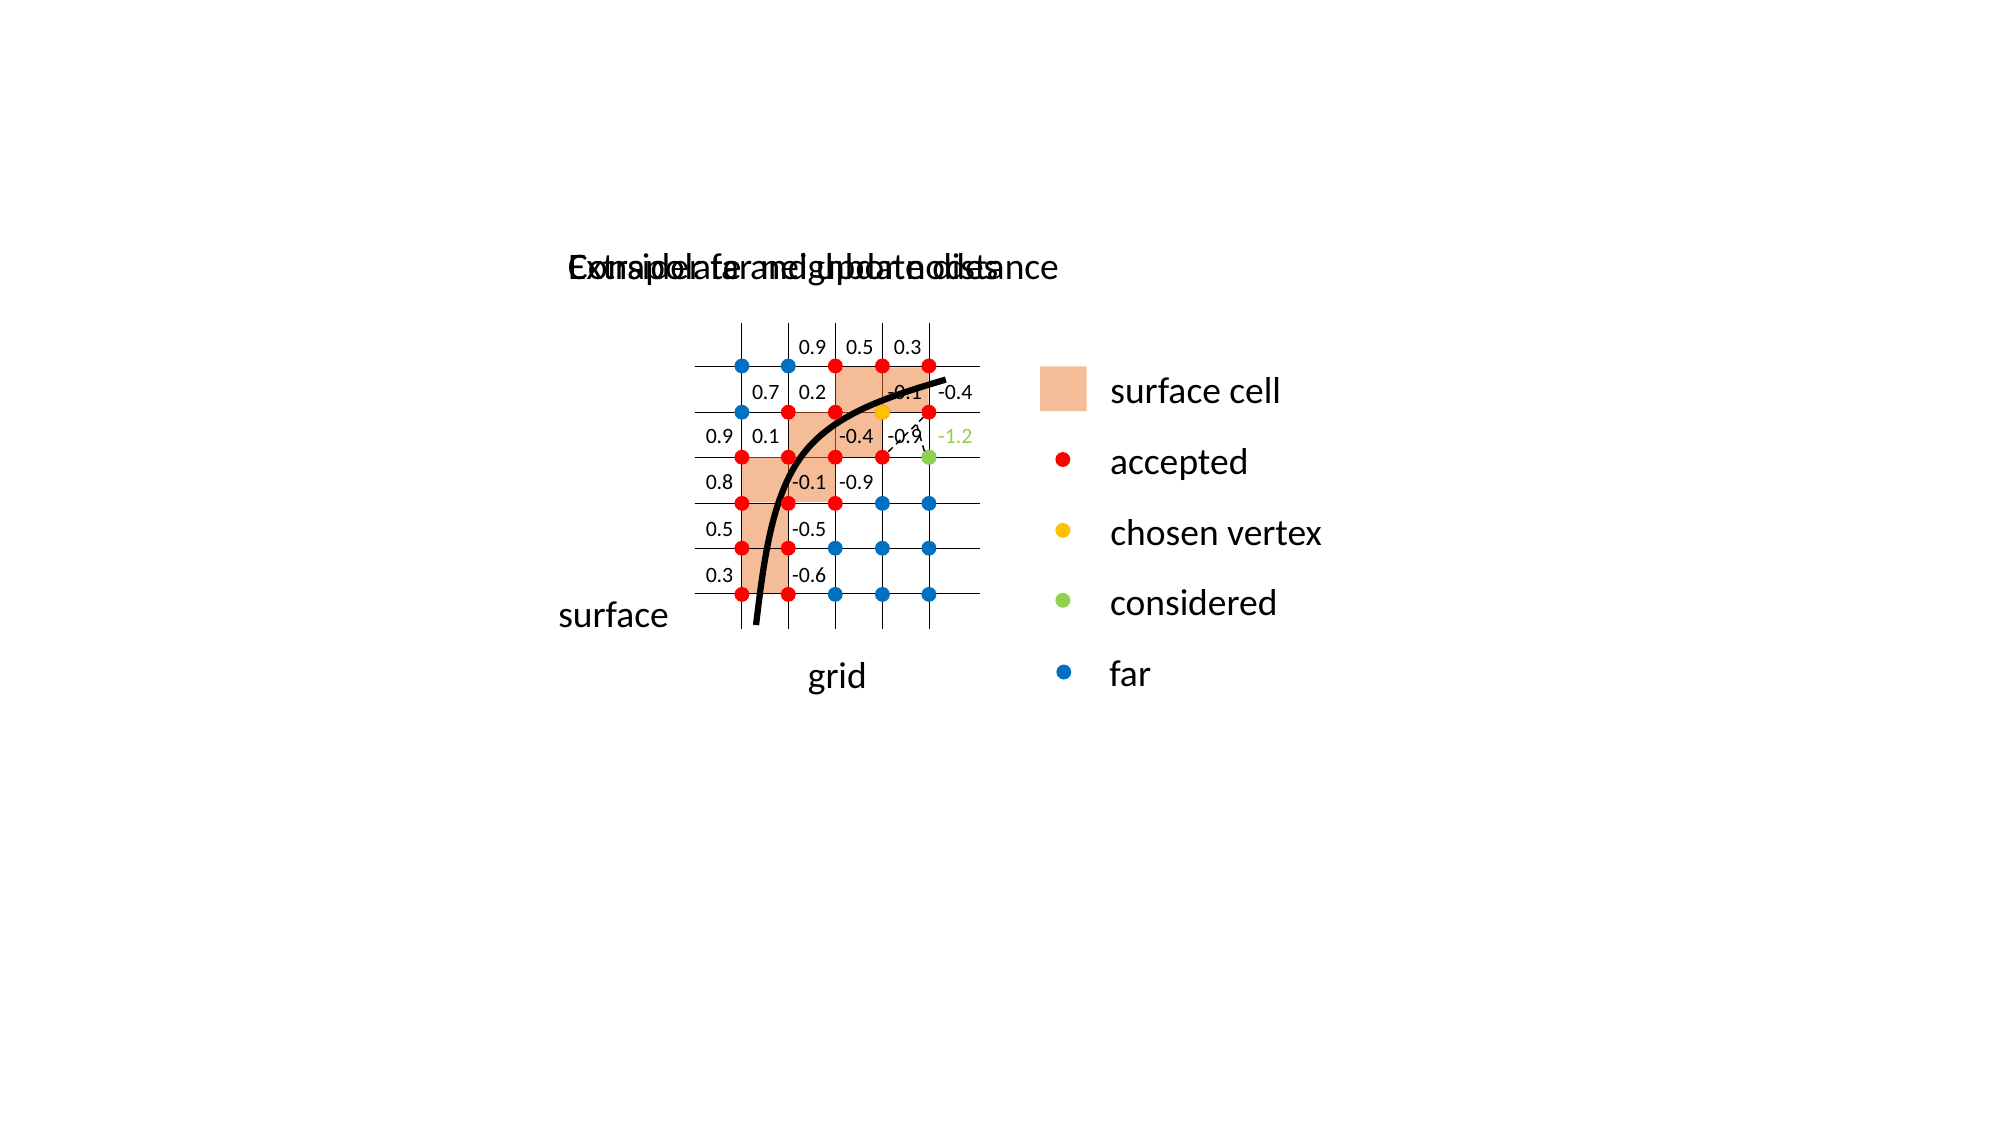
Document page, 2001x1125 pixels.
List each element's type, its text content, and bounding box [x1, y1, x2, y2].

text_box [883, 595, 891, 603]
text_box -0.4 [836, 414, 872, 456]
text_box 0.7 [742, 370, 788, 412]
text_box [749, 504, 777, 548]
text_box 0.5 [883, 325, 889, 366]
text_box [920, 595, 929, 603]
text_box [855, 404, 872, 412]
text_box considered [1095, 570, 1293, 631]
text_box 0.3 [930, 325, 937, 366]
text_box 0.8 [691, 460, 741, 502]
text_box [742, 357, 751, 366]
text_box -0.4 [824, 414, 835, 456]
text_box surface [543, 582, 684, 643]
text_box [836, 549, 844, 554]
text_box [883, 504, 891, 512]
text_box -0.1 [872, 370, 882, 412]
text_box [873, 504, 882, 512]
text_box [930, 458, 938, 466]
text_box 0.9 [789, 325, 835, 366]
text_box [920, 458, 929, 466]
text_box 0.2 [836, 370, 842, 412]
text_box 0.7 [737, 370, 741, 412]
text_box -0.1 [777, 460, 788, 502]
text_box -0.5 [836, 506, 842, 548]
text_box [733, 357, 741, 366]
text_box 0.5 [842, 325, 882, 366]
text_box surface cell [1095, 358, 1297, 419]
text_box grid [792, 643, 882, 704]
text_box 0.5 [691, 506, 741, 548]
text_box [1054, 521, 1072, 539]
text_box [930, 595, 938, 603]
text_box chosen vertex [1095, 500, 1338, 560]
text_box 0.3 [742, 552, 749, 593]
text_box accepted [1095, 429, 1264, 489]
text_box [766, 504, 780, 548]
text_box 0.8 [742, 460, 749, 502]
text_box [920, 549, 929, 557]
text_box 0.5 [742, 506, 749, 548]
text_box [920, 494, 929, 503]
text_box 0.1 [737, 414, 741, 456]
text_box [742, 595, 751, 603]
text_box -0.4 [937, 370, 988, 412]
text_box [916, 424, 925, 453]
text_box -0.9 [883, 414, 923, 456]
text_box [1055, 663, 1073, 681]
text_box [930, 549, 938, 557]
text_box [749, 458, 780, 503]
text_box [789, 595, 797, 603]
text_box -0.1 [883, 370, 929, 412]
text_box [920, 585, 929, 593]
text_box -1.2 [930, 414, 988, 456]
text_box -0.9 [872, 414, 882, 456]
text_box -0.5 [777, 506, 788, 548]
text_box [883, 539, 891, 548]
text_box [874, 549, 882, 557]
text_box [795, 413, 826, 457]
text_box [733, 367, 741, 373]
text_box 0.9 [784, 325, 788, 366]
text_box -0.5 [789, 506, 835, 548]
text_box [836, 595, 844, 603]
text_box -0.1 [789, 460, 824, 502]
text_box Consider far neighbor nodes [553, 234, 1015, 295]
text_box [733, 595, 741, 603]
text_box [759, 549, 780, 593]
text_box [1039, 365, 1088, 412]
text_box [920, 539, 929, 548]
text_box 0.9 [691, 414, 737, 456]
text_box [930, 586, 938, 593]
text_box [779, 358, 784, 366]
text_box [883, 549, 891, 557]
text_box 0.3 [889, 325, 929, 366]
text_box [1054, 591, 1072, 609]
text_box [930, 495, 938, 503]
text_box -0.9 [836, 460, 882, 502]
text_box [873, 595, 882, 603]
text_box [755, 595, 779, 626]
text_box -0.9 [883, 460, 889, 502]
text_box 0.7 [789, 370, 795, 412]
text_box -1.2 [923, 414, 929, 456]
text_box [749, 549, 766, 593]
text_box [930, 504, 938, 512]
text_box far [1094, 641, 1167, 702]
text_box [779, 595, 788, 603]
text_box [842, 367, 874, 412]
text_box Extrapolate and update distance [1015, 234, 1075, 295]
text_box [800, 431, 826, 457]
text_box [826, 595, 835, 603]
text_box [930, 539, 938, 548]
text_box -0.9 [824, 460, 835, 502]
text_box 0.2 [795, 370, 835, 412]
text_box 0.9 [836, 325, 842, 366]
text_box [920, 504, 929, 512]
text_box -0.6 [777, 552, 788, 593]
text_box [883, 585, 891, 593]
text_box [842, 504, 850, 514]
text_box [873, 539, 882, 548]
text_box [886, 417, 924, 454]
text_box 0.3 [691, 552, 741, 594]
text_box 0.1 [789, 414, 795, 456]
text_box -0.6 [789, 552, 835, 593]
text_box -0.6 [836, 552, 842, 593]
text_box [1054, 450, 1072, 469]
text_box [874, 585, 882, 593]
text_box -0.1 [930, 370, 937, 412]
text_box 0.1 [742, 414, 788, 456]
